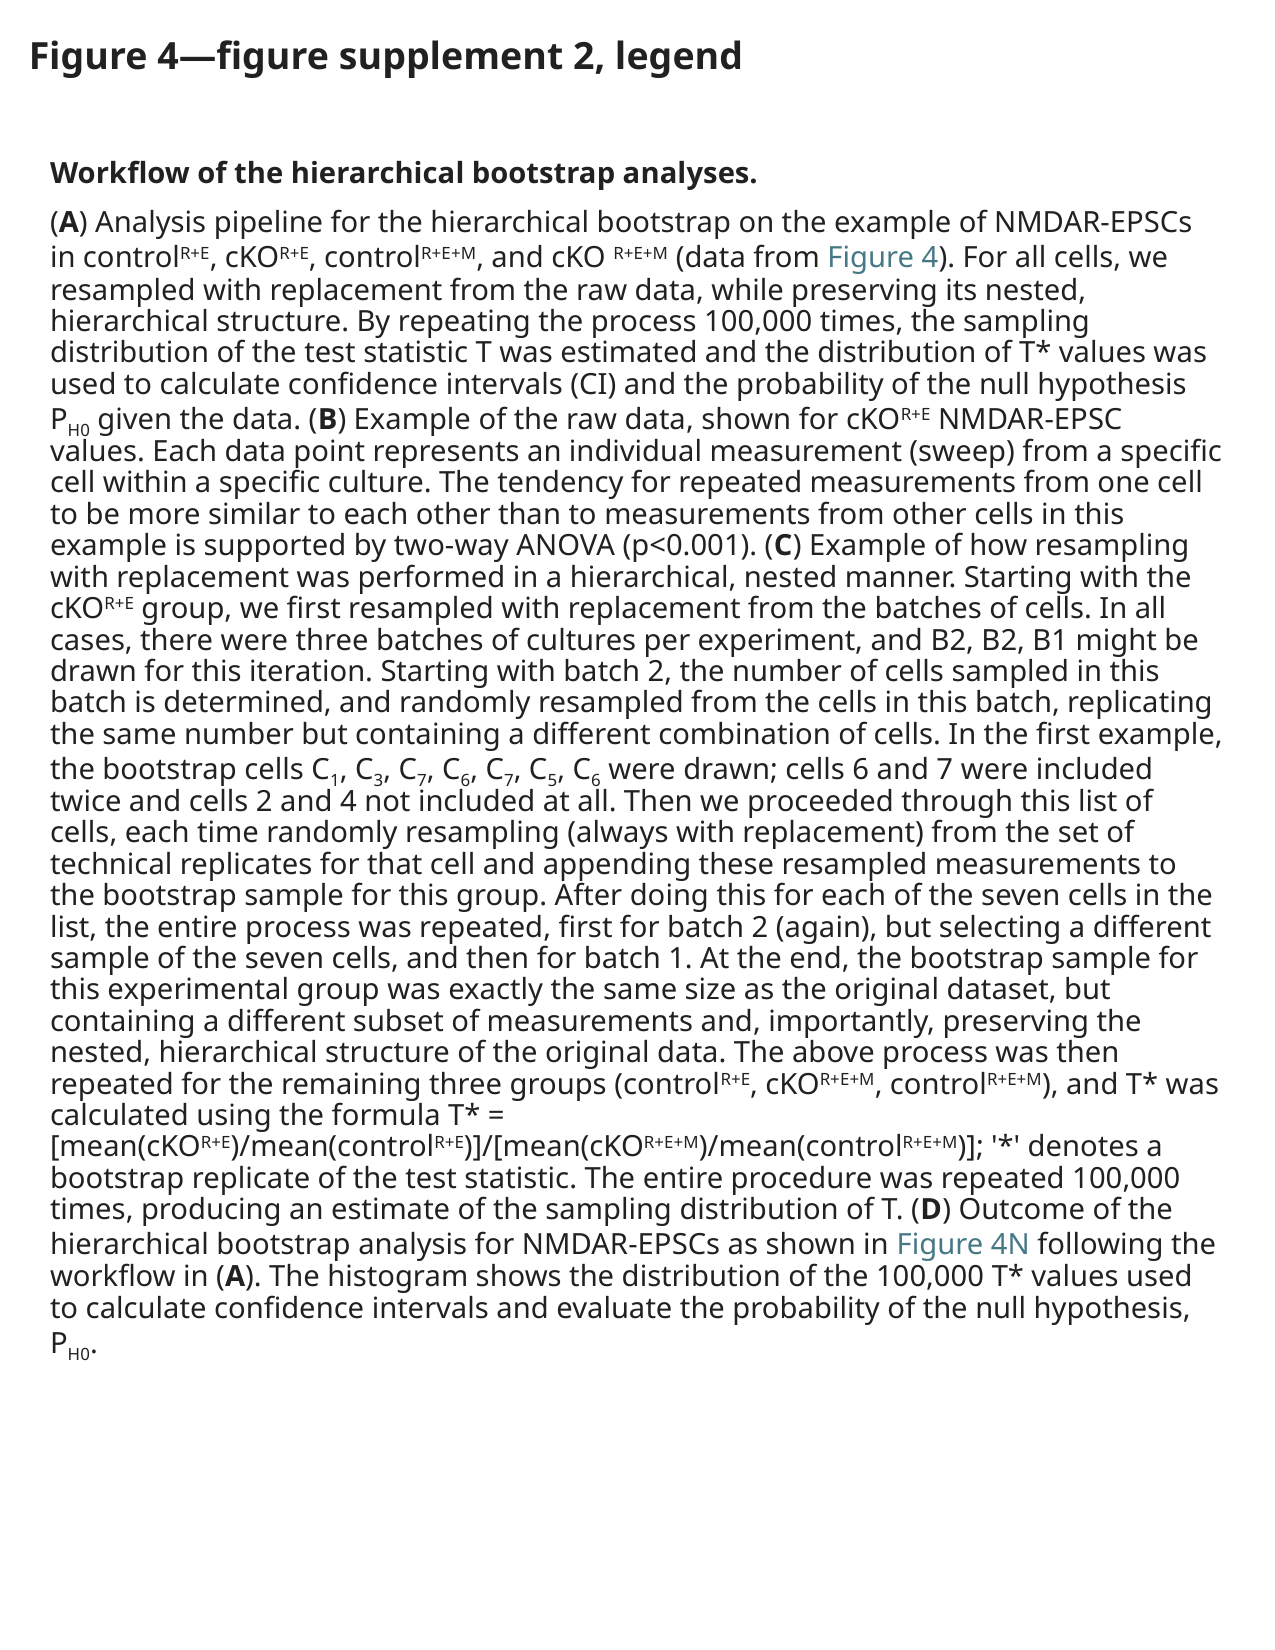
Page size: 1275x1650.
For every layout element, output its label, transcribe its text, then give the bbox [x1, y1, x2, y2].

text_box Figure 4—figure supplement 2, legend [13, 24, 781, 85]
subtitle Workflow of the hierarchical bootstrap analyses. (A) Analysis pipeline for the hierarchical bootstrap on the example of NMDAR-EPSCs in controlR+E, cKOR+E, controlR+E+M, and cKO R+E+M (data from Figure 4). For all cells, we resampled with replacement from the raw data, while preserving its nested, hierarchical structure. By repeating the process 100,000 times, the sampling distribution of the test statistic T was estimated and the distribution of T* values was used to calculate confidence intervals (CI) and the probability of the null hypothesis PH0 given the data. (B) Example of the raw data, shown for cKOR+E NMDAR-EPSC values. Each data point represents an individual measurement (sweep) from a specific cell within a specific culture. The tendency for repeated measurements from one cell to be more similar to each other than to measurements from other cells in this example is supported by two-way ANOVA (p<0.001). (C) Example of how resampling with replacement was performed in a hierarchical, nested manner. Starting with the cKOR+E group, we first resampled with replacement from the batches of cells. In all cases, there were three batches of cultures per experiment, and B2, B2, B1 might be drawn for this iteration. Starting with batch 2, the number of cells sampled in this batch is determined, and randomly resampled from the cells in this batch, replicating the same number but containing a different combination of cells. In the first example, the bootstrap cells C1, C3, C7, C6, C7, C5, C6 were drawn; cells 6 and 7 were included twice and cells 2 and 4 not included at all. Then we proceeded through this list of cells, each time randomly resampling (always with replacement) from the set of technical replicates for that cell and appending these resampled measurements to the bootstrap sample for this group. After doing this for each of the seven cells in the list, the entire process was repeated, first for batch 2 (again), but selecting a different sample of the seven cells, and then for batch 1. At the end, the bootstrap sample for this experimental group was exactly the same size as the original dataset, but containing a different subset of measurements and, importantly, preserving the nested, hierarchical structure of the original data. The above process was then repeated for the remaining three groups (controlR+E, cKOR+E+M, controlR+E+M), and T* was calculated using the formula T* = [mean(cKOR+E)/mean(controlR+E)]/[mean(cKOR+E+M)/mean(controlR+E+M)]; '*' denotes a bootstrap replicate of the test statistic. The entire procedure was repeated 100,000 times, producing an estimate of the sampling distribution of T. (D) Outcome of the hierarchical bootstrap analysis for NMDAR-EPSCs as shown in Figure 4N following the workflow in (A). The histogram shows the distribution of the 100,000 T* values used to calculate confidence intervals and evaluate the probability of the null hypothesis, PH0. [35, 151, 1240, 1371]
